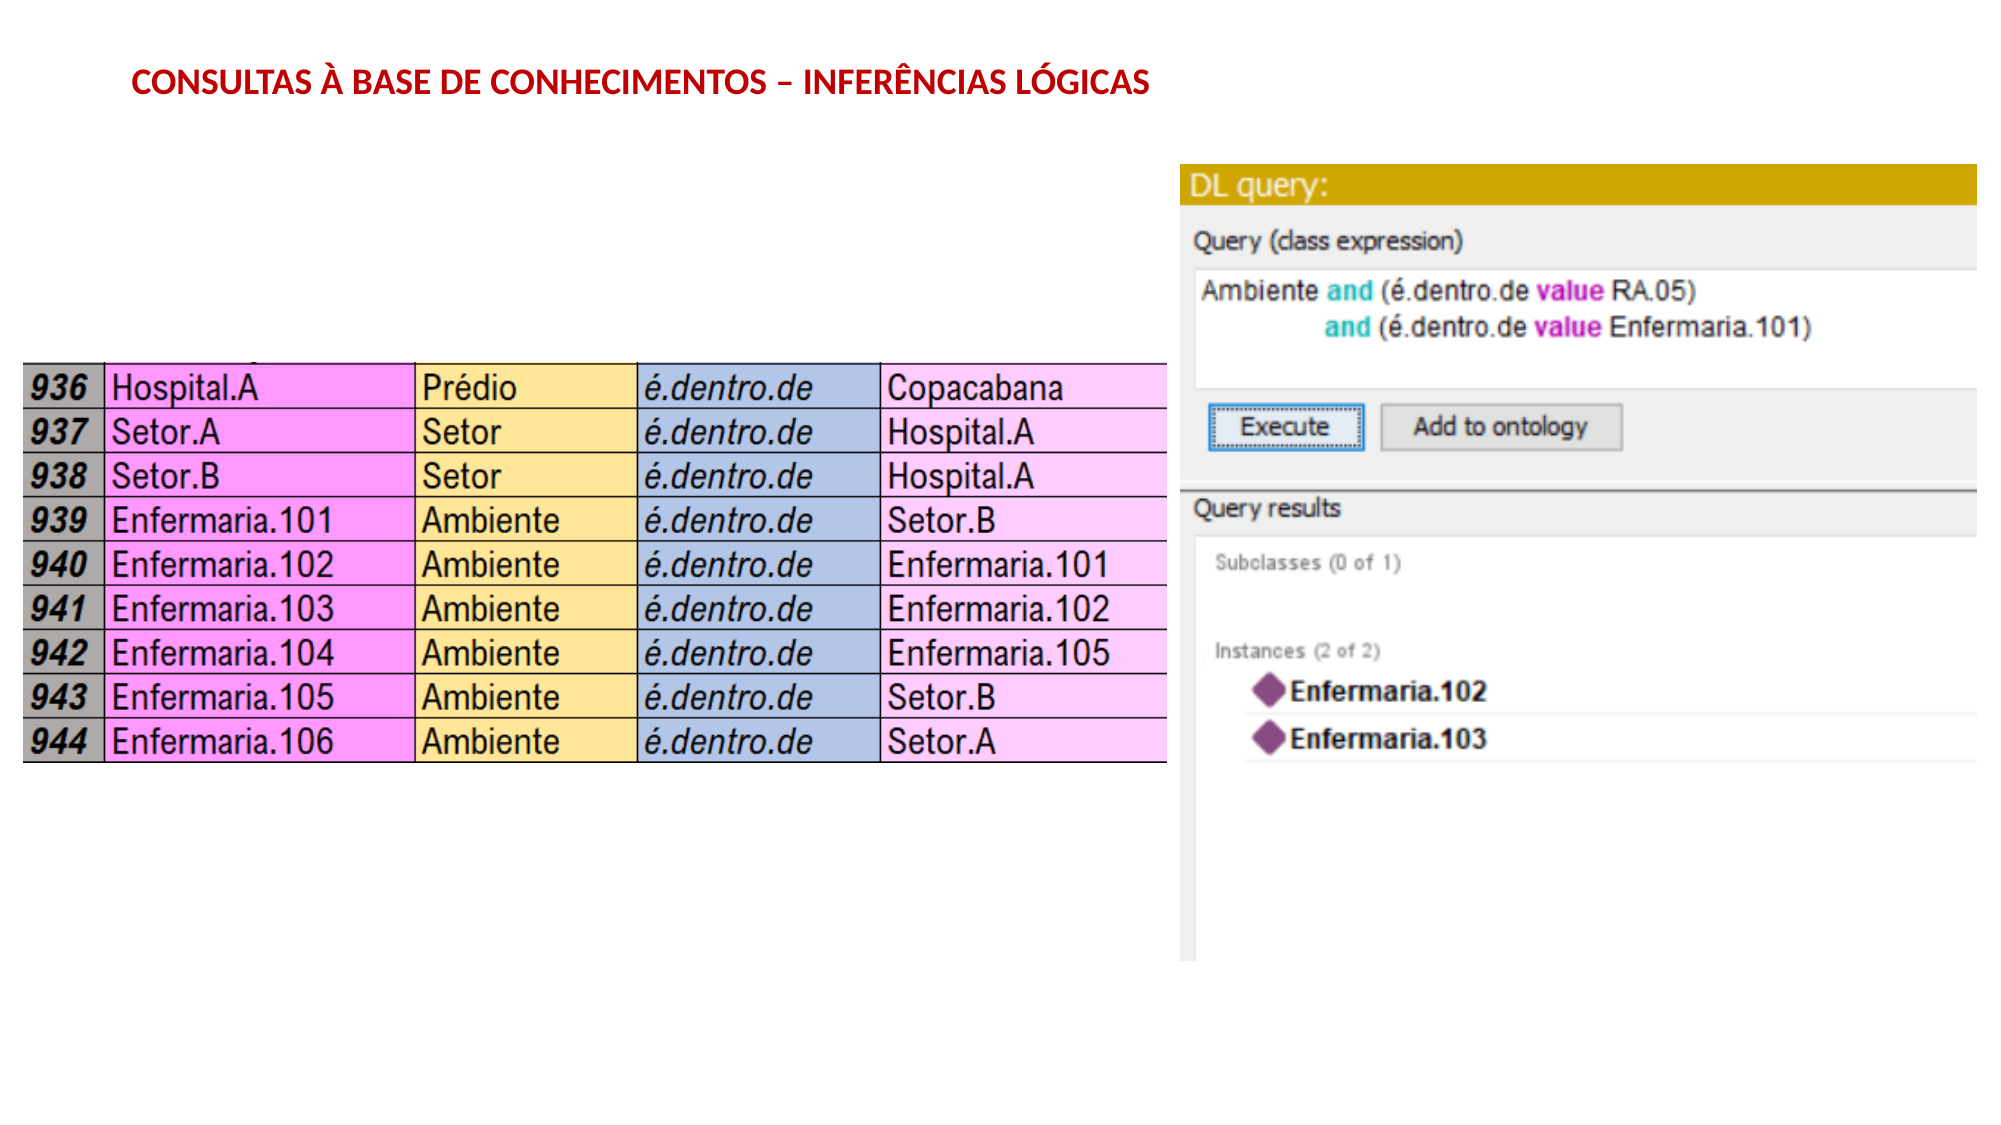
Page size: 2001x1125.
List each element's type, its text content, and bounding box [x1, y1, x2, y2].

text_box CONSULTAS À BASE DE CONHECIMENTOS – INFERÊNCIAS LÓGICAS [116, 49, 1175, 110]
picture [1180, 164, 1977, 961]
picture [23, 362, 1167, 763]
